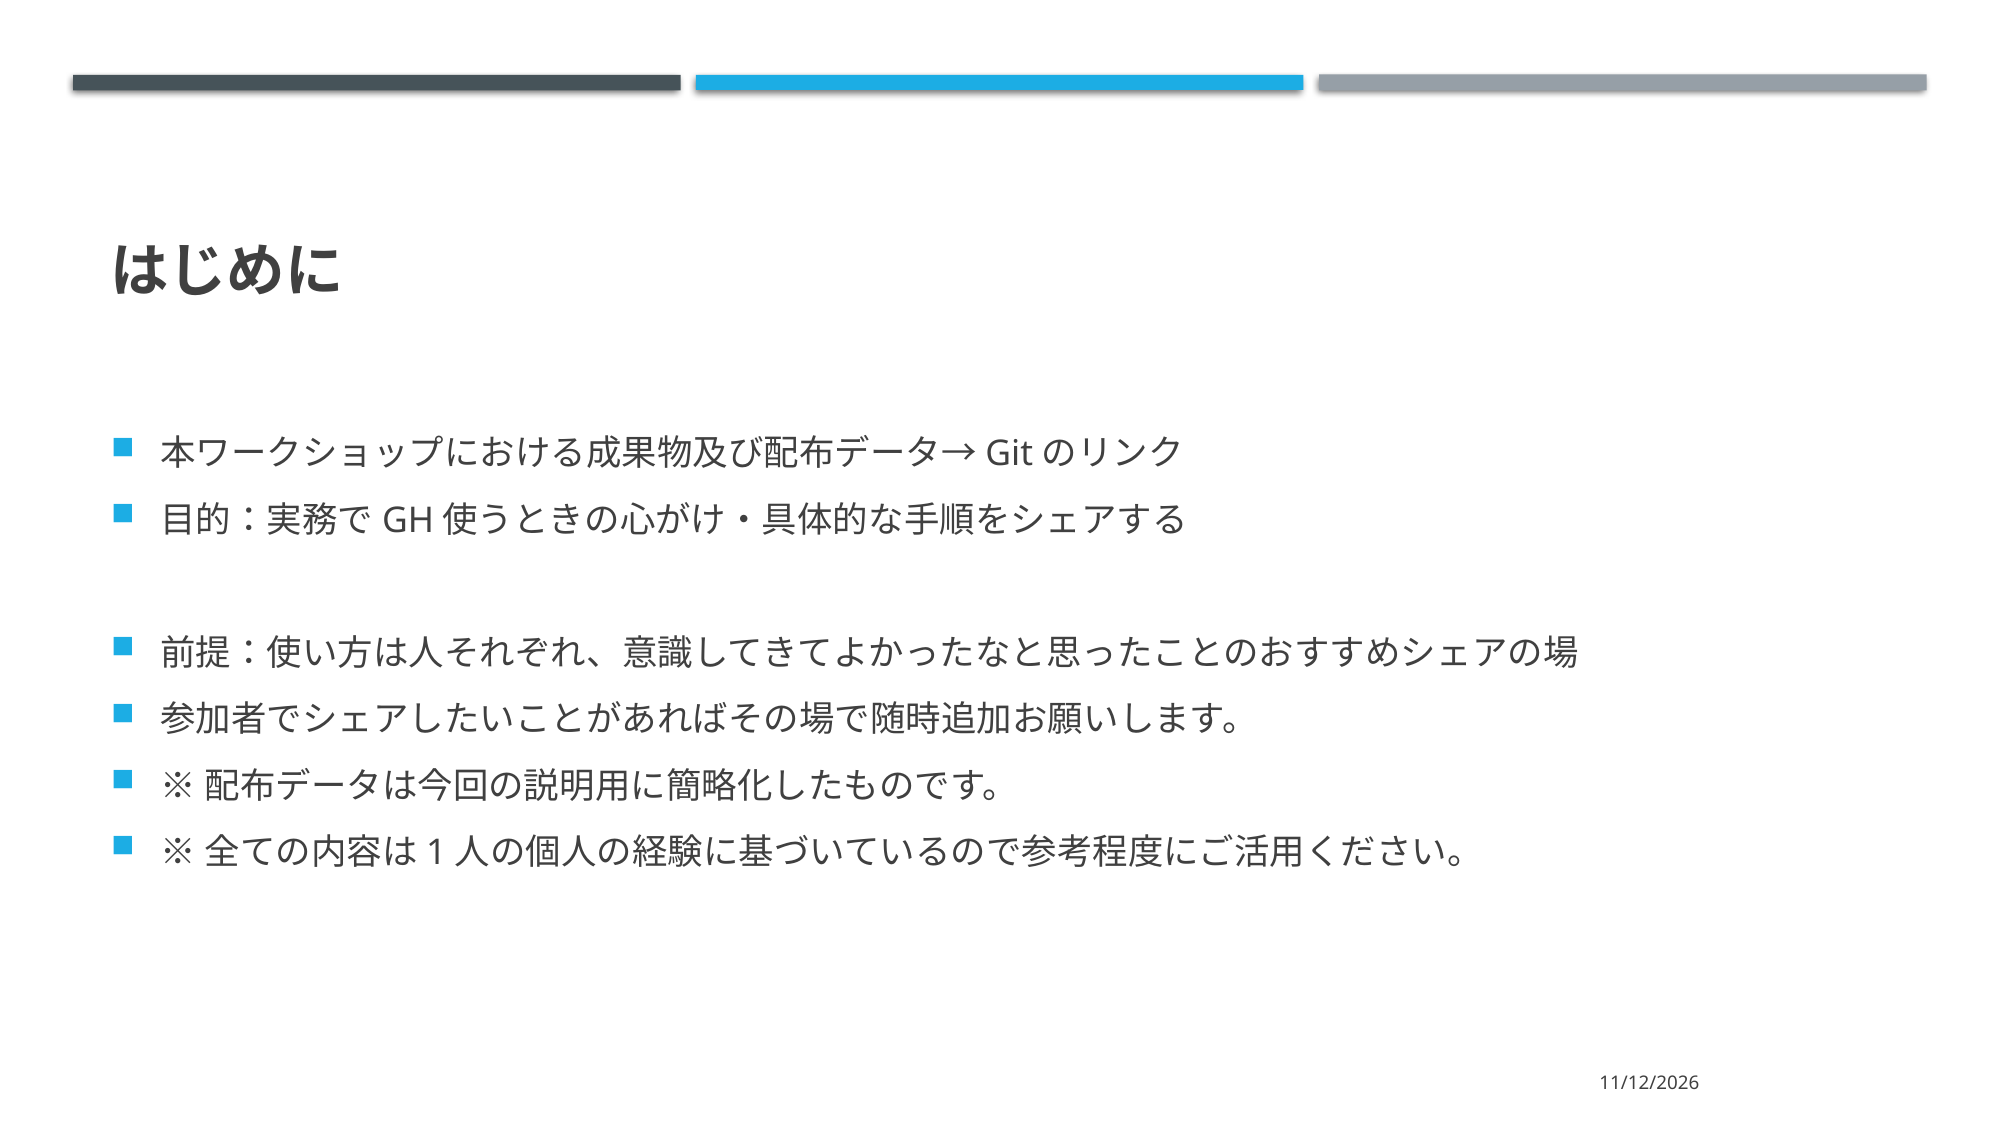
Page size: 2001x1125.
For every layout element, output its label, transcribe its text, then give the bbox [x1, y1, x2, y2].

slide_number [1247, 1053, 1715, 1114]
list 本ワークショップにおける成果物及び配布データ→Gitのリンク 目的：実務でGH使うときの心がけ・具体的な手順をシェアする 前提：使い方は人それぞれ、意識してきてよかったなと思ったことのおすすめシェアの場 参加者でシェアしたいことがあればその場で随時追加お願いします。 ※配布データは今回の説明用に簡略化したものです。 ※全ての内容は1人の個人の経験に基づいているので参考程度にご活用ください。 [95, 383, 1905, 981]
title はじめに [95, 115, 1905, 311]
